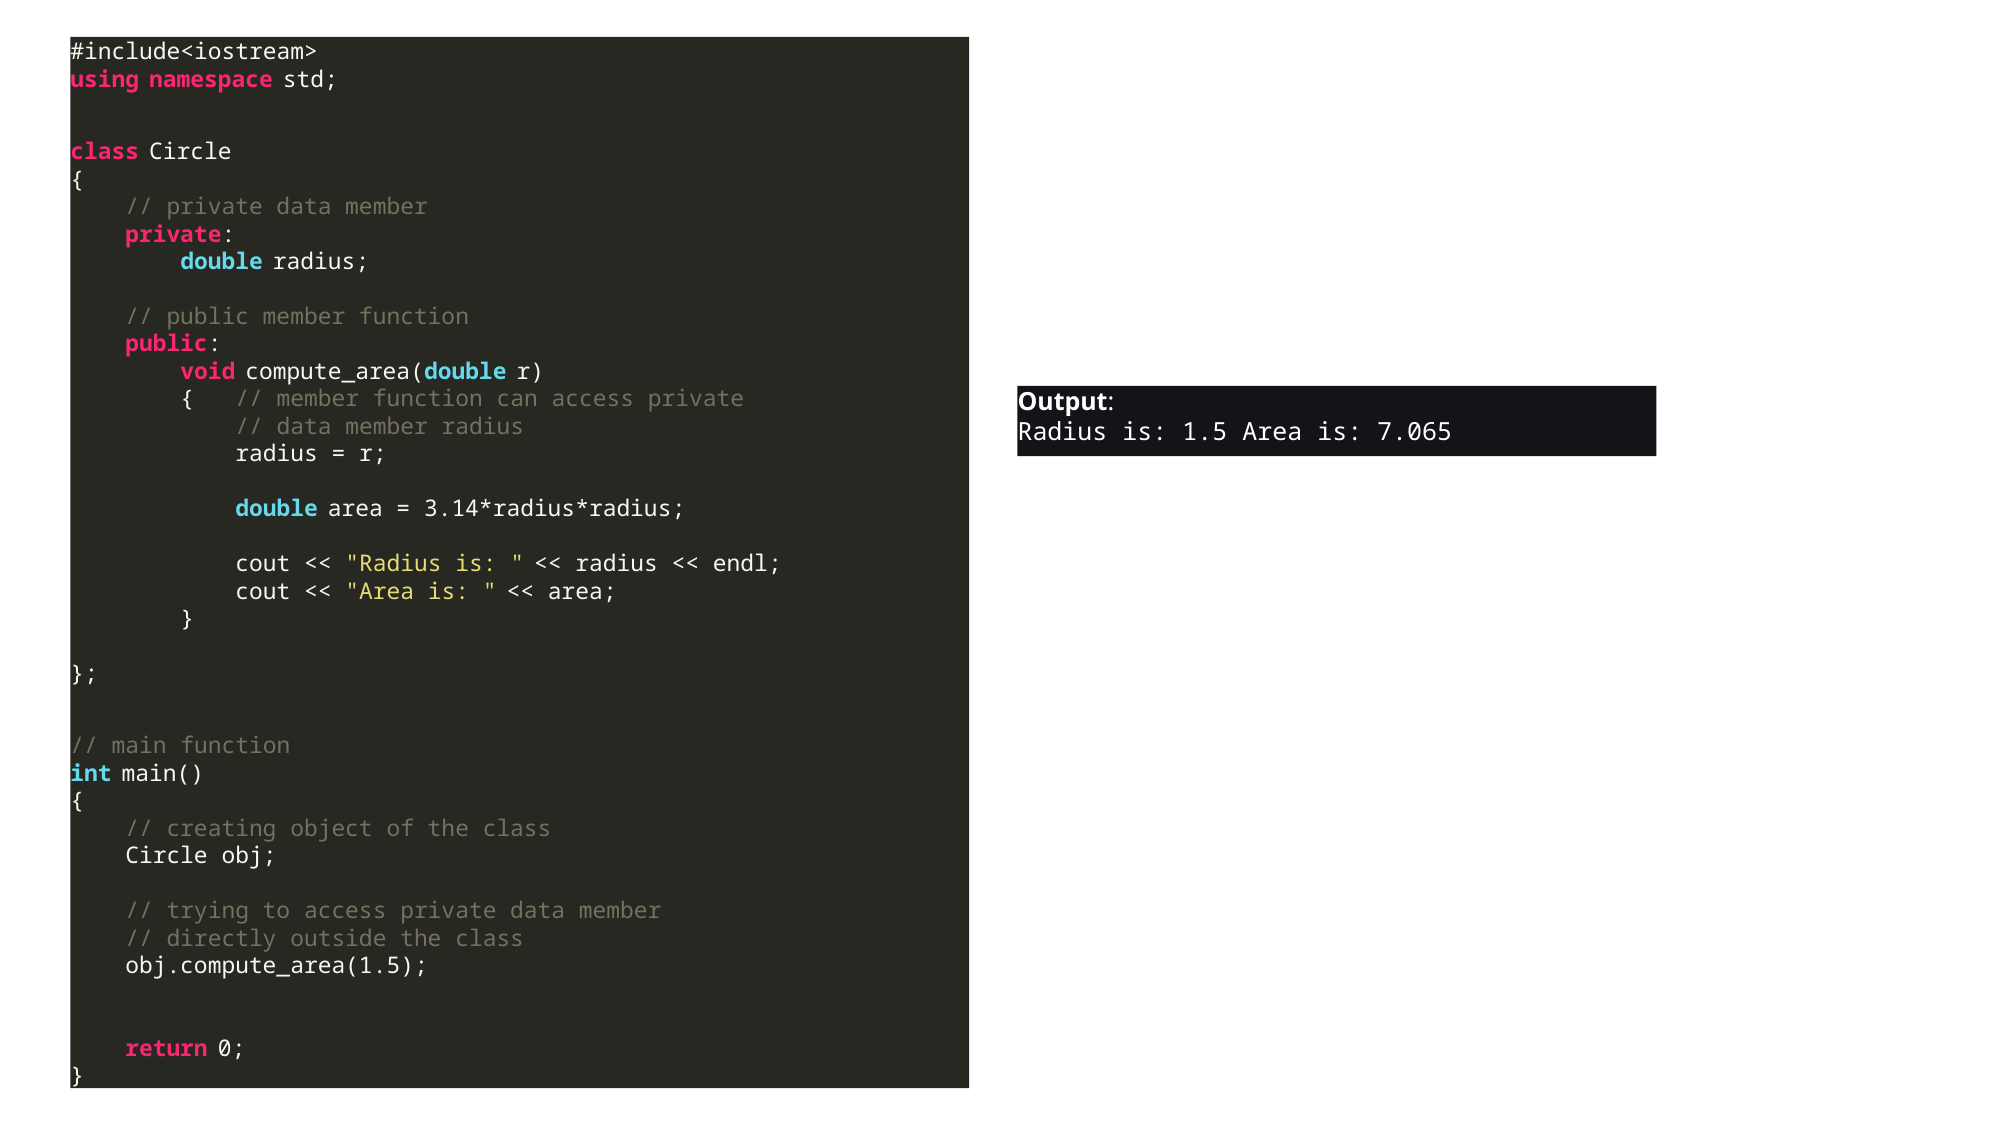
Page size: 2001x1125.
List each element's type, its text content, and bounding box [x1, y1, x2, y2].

text_box #include<iostream> using namespace std; class Circle { // private data member private: double radius; // public member function public: void compute_area(double r) { // member function can access private // data member radius radius = r; double area = 3.14*radius*radius; cout << "Radius is: " << radius << endl; cout << "Area is: " << area; } }; // main function int main() { // creating object of the class Circle obj; // trying to access private data member // directly outside the class obj.compute_area(1.5); return 0; } [70, 36, 970, 1089]
text_box Output: Radius is: 1.5 Area is: 7.065 [1017, 385, 1657, 457]
